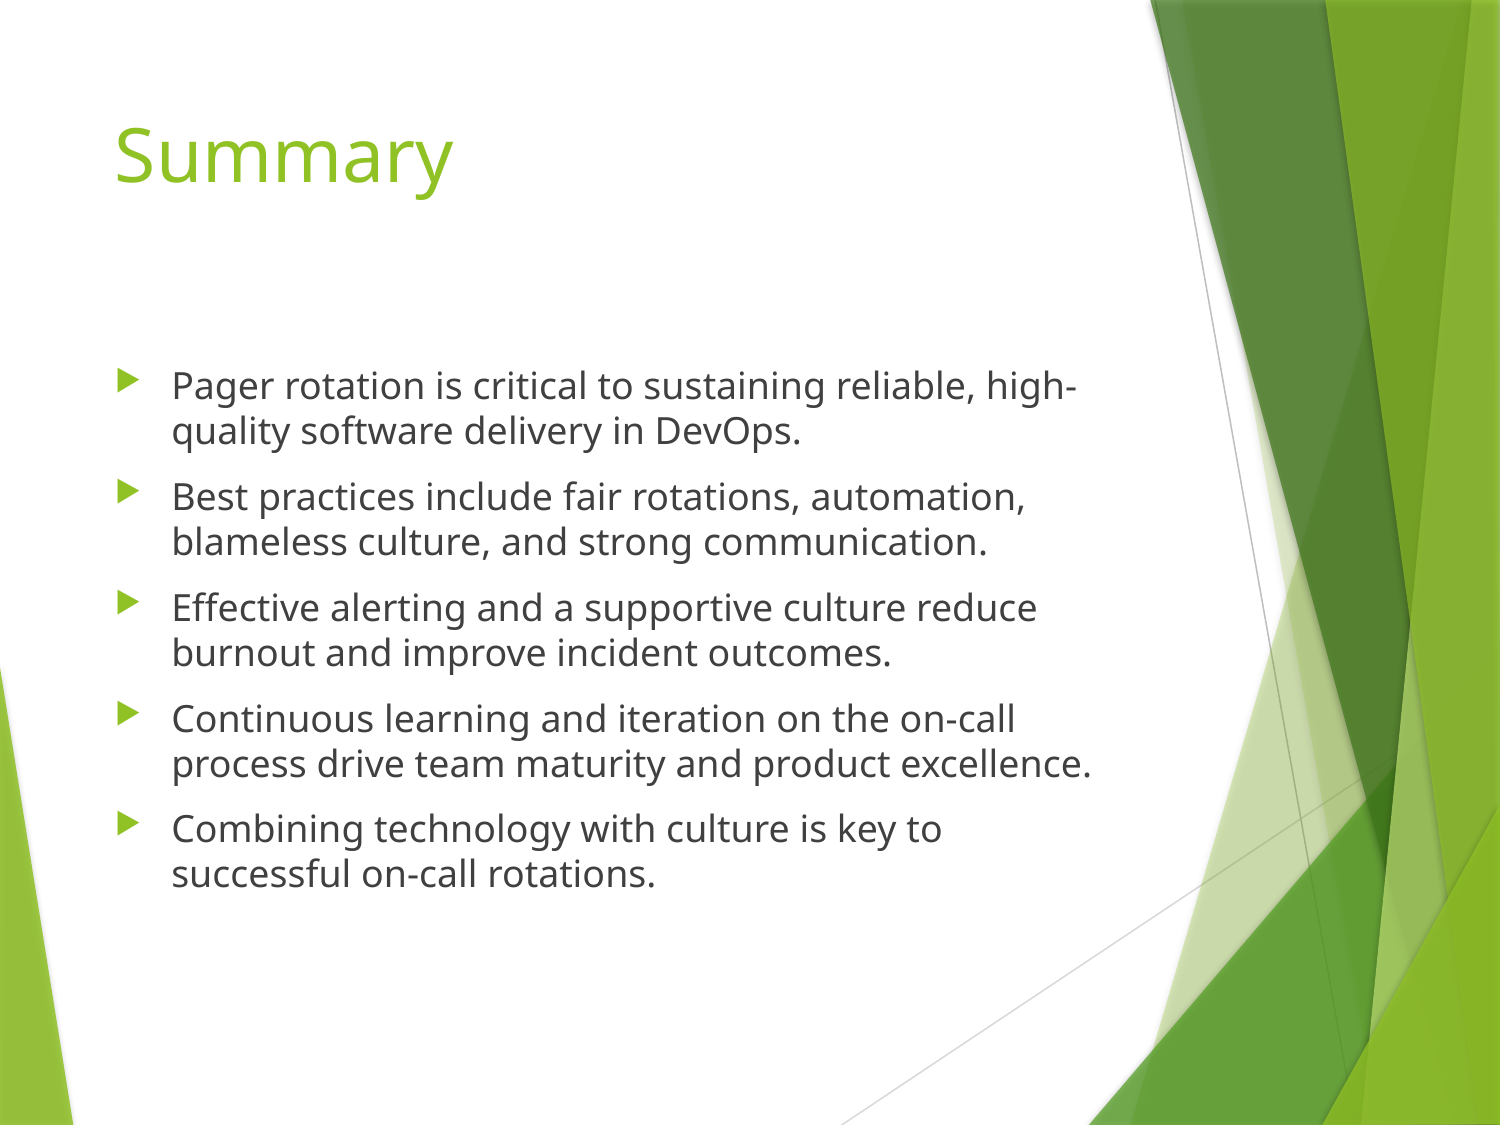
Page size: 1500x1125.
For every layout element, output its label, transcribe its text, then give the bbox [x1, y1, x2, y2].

title Summary [99, 99, 1142, 317]
list Pager rotation is critical to sustaining reliable, high-quality software delivery in DevOps. Best practices include fair rotations, automation, blameless culture, and strong communication. Effective alerting and a supportive culture reduce burnout and improve incident outcomes. Continuous learning and iteration on the on-call process drive team maturity and product excellence. Combining technology with culture is key to successful on-call rotations. [99, 354, 1142, 992]
